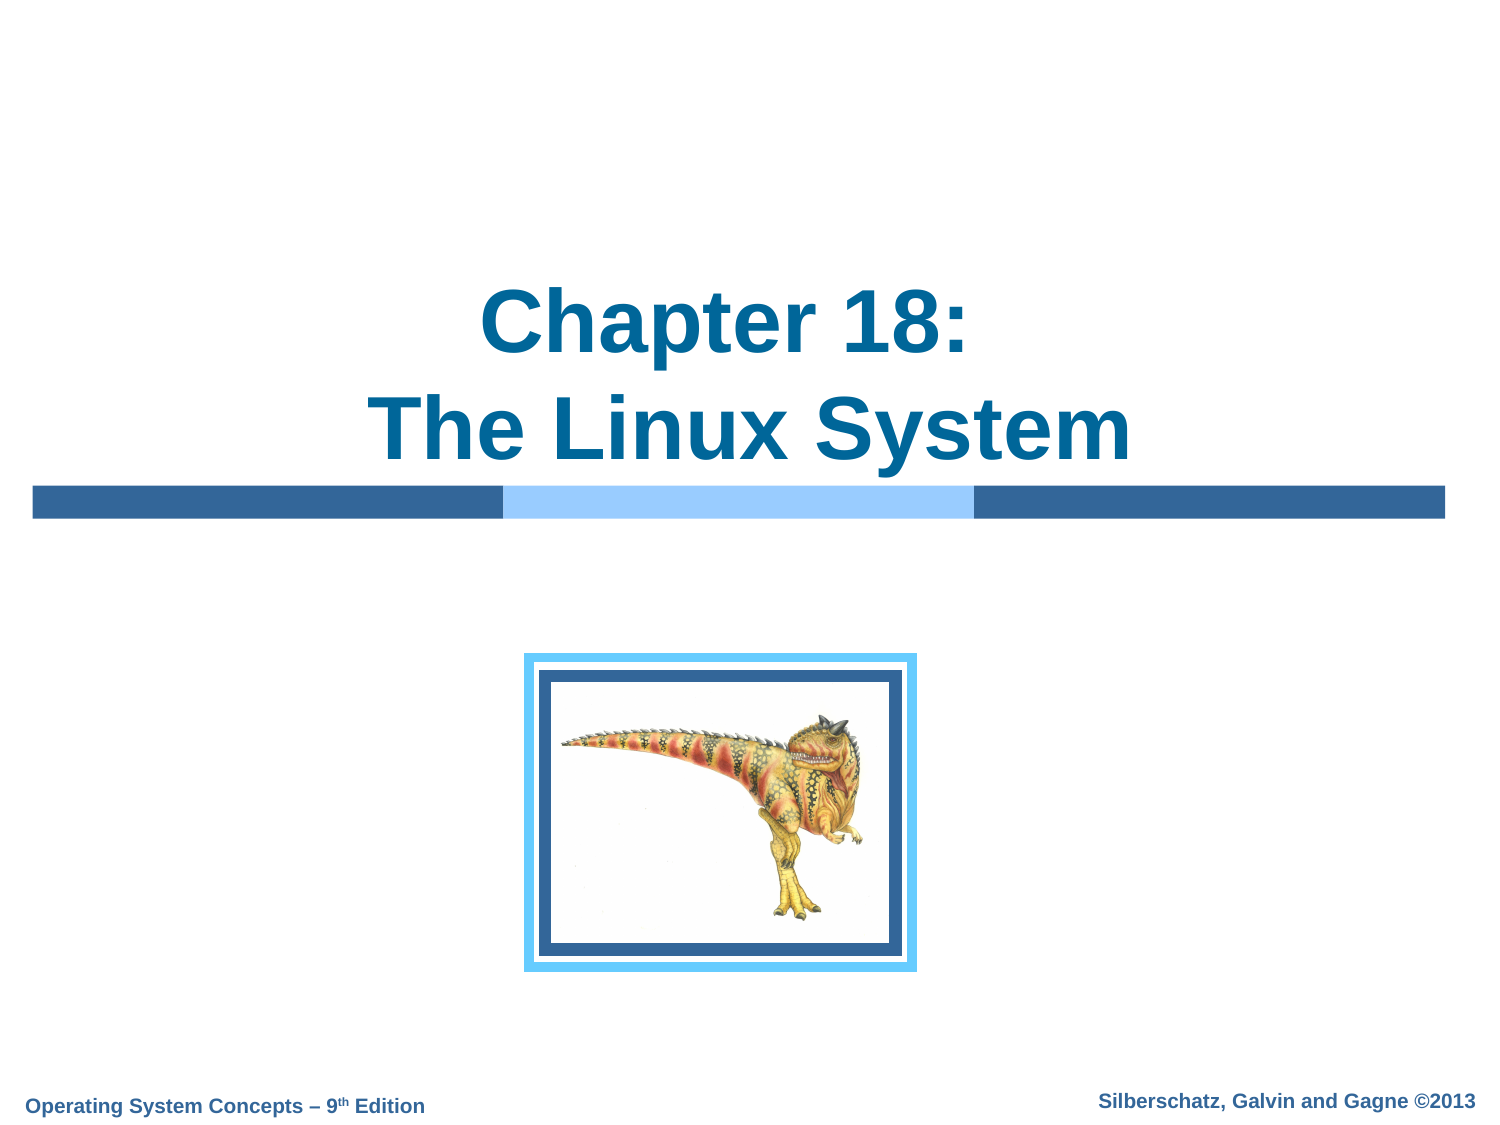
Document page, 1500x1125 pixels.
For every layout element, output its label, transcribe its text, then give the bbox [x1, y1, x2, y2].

picture [551, 682, 889, 943]
title Chapter 18: The Linux System [112, 135, 1388, 486]
